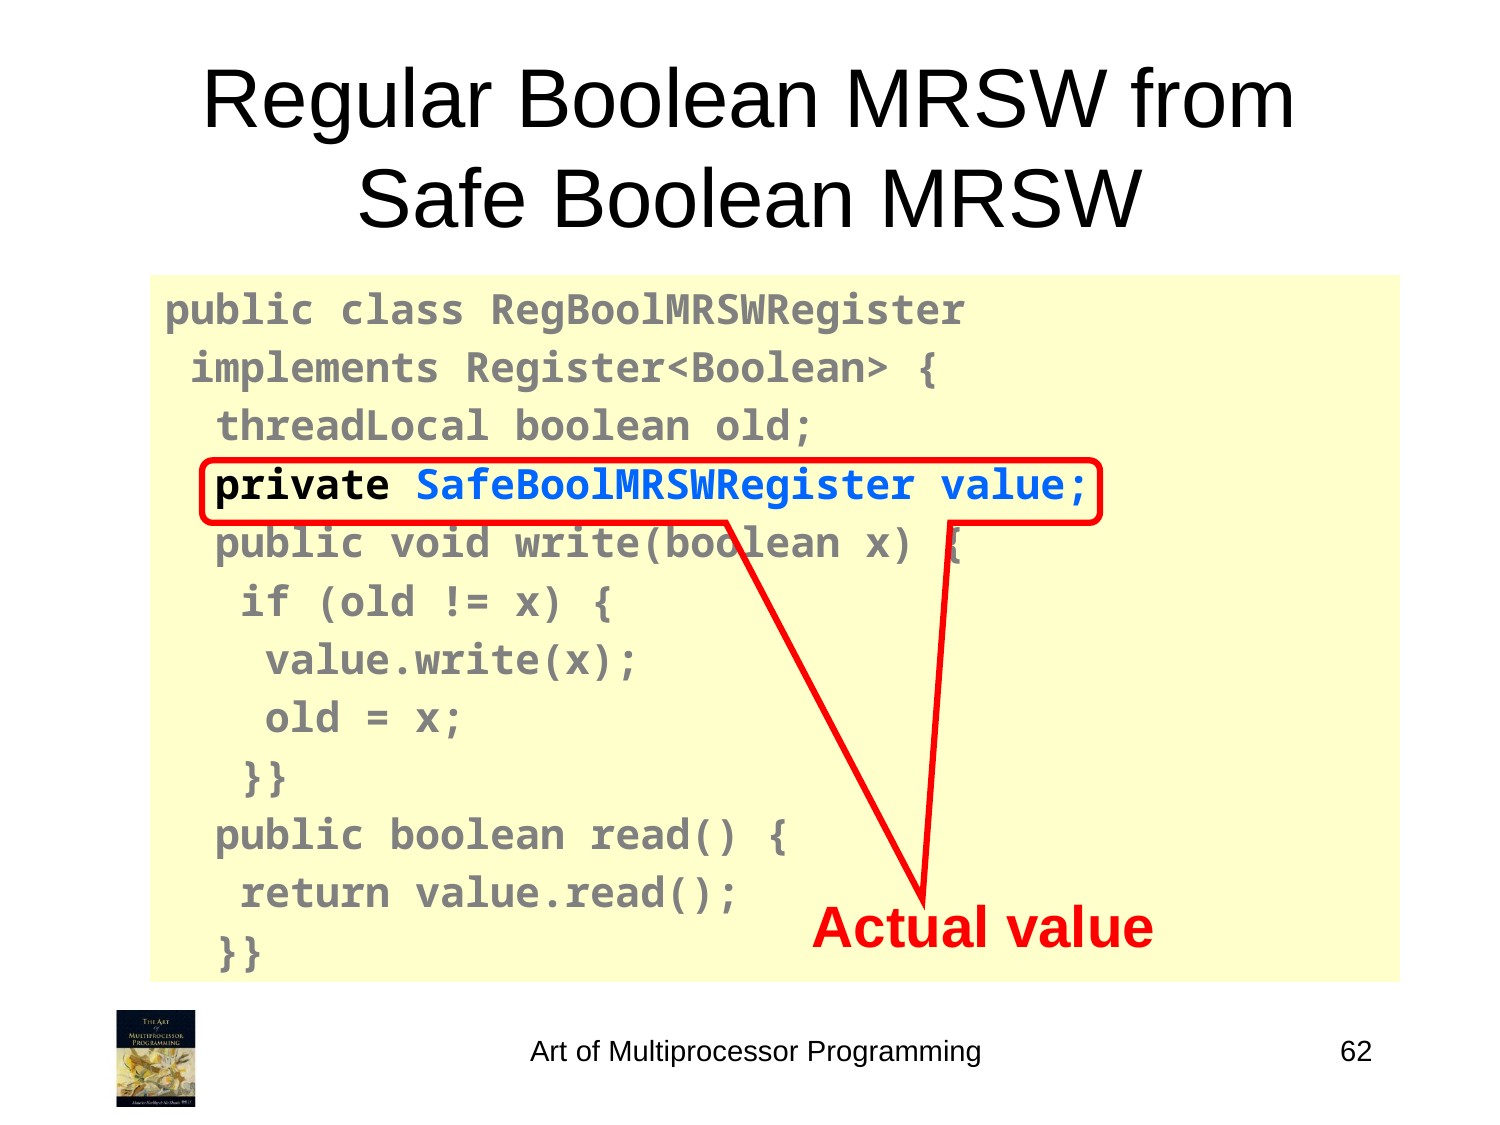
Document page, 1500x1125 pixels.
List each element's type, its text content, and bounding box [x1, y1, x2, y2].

title Regular Boolean MRSW from Safe Boolean MRSW [112, 49, 1388, 238]
text_box 62 [1074, 1024, 1388, 1100]
text_box Actual value [774, 881, 1193, 966]
text_box [202, 460, 1101, 881]
footer Art of Multiprocessor Programming [499, 1024, 1013, 1103]
list public class RegBoolMRSWRegister implements Register<Boolean> { threadLocal boolean old; private SafeBoolMRSWRegister value; public void write(boolean x) { if (old != x) { value.write(x); old = x; }} public boolean read() { return value.read(); }} [149, 274, 1401, 983]
picture [107, 1010, 204, 1107]
